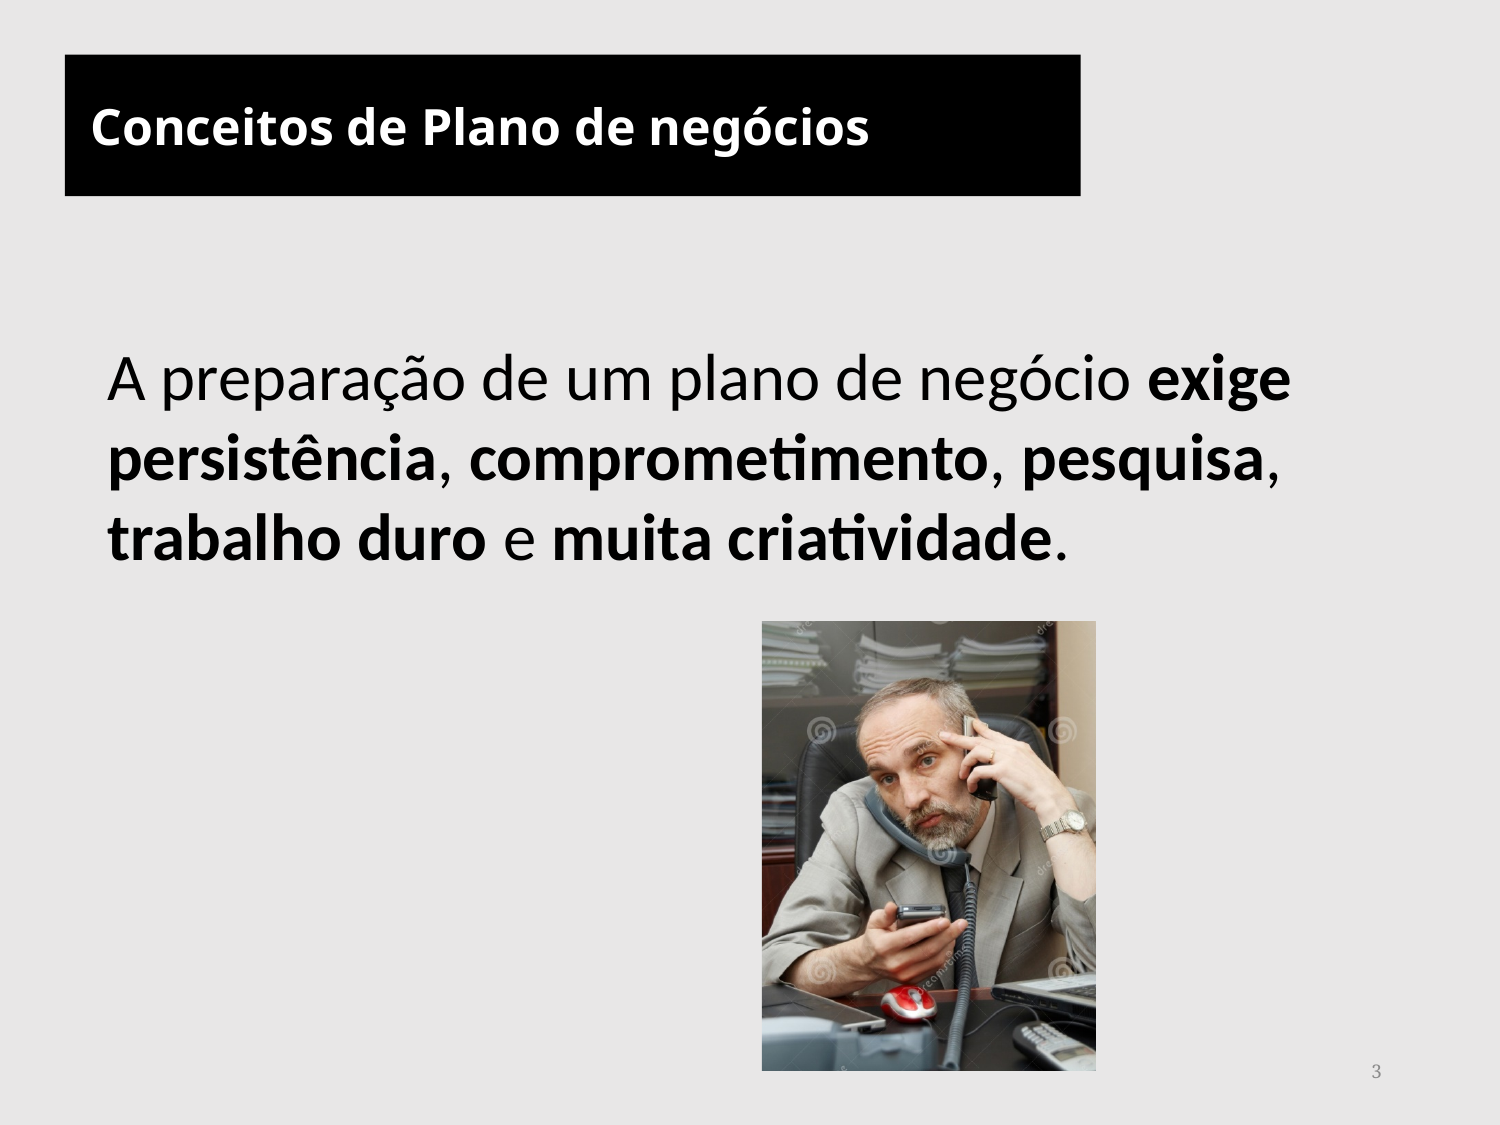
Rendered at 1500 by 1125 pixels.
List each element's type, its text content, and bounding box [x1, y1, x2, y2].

text_box A preparação de um plano de negócio exige persistência, comprometimento, pesquisa, trabalho duro e muita criatividade. [92, 326, 1392, 581]
slide_number 3 [1059, 1042, 1397, 1103]
text_box Conceitos de Plano de negócios [64, 53, 1082, 197]
picture [761, 621, 1096, 1071]
